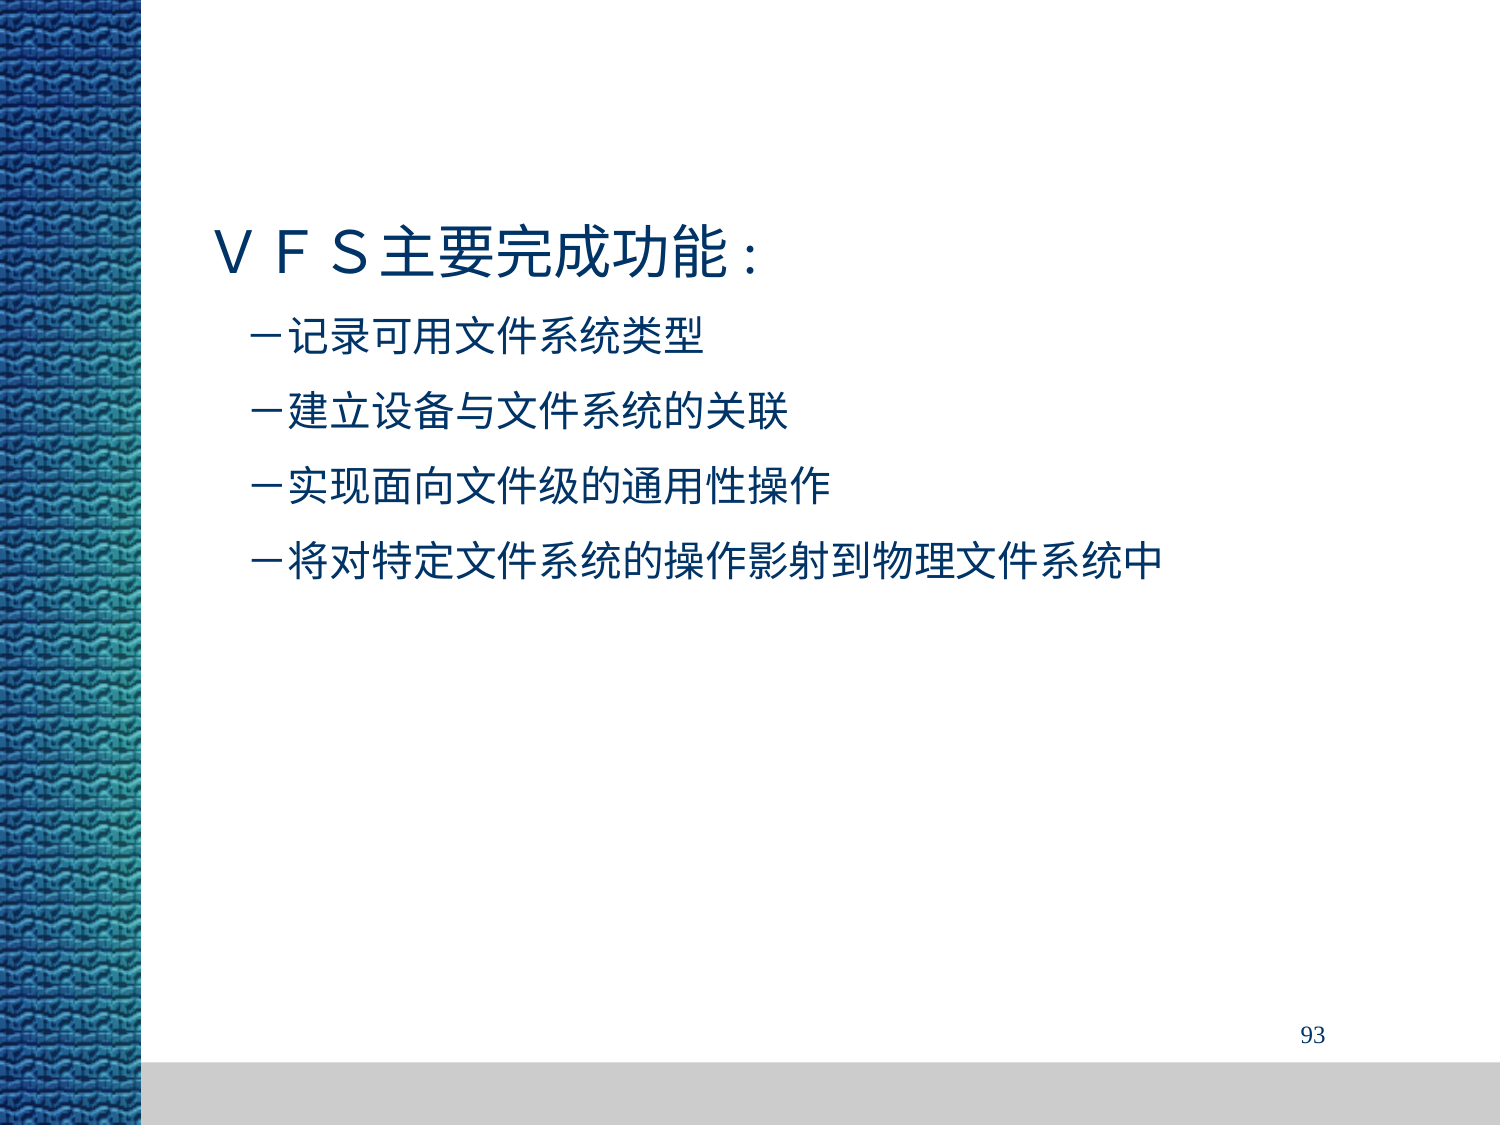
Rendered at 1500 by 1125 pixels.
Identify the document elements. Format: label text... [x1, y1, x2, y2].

text_box 93 [1151, 1011, 1341, 1087]
picture [0, 0, 141, 1125]
text_box ＶＦＳ主要完成功能: －记录可用文件系统类型 －建立设备与文件系统的关联 －实现面向文件级的通用性操作 －将对特定文件系统的操作影射到物理文件系统中 [147, 172, 1400, 593]
